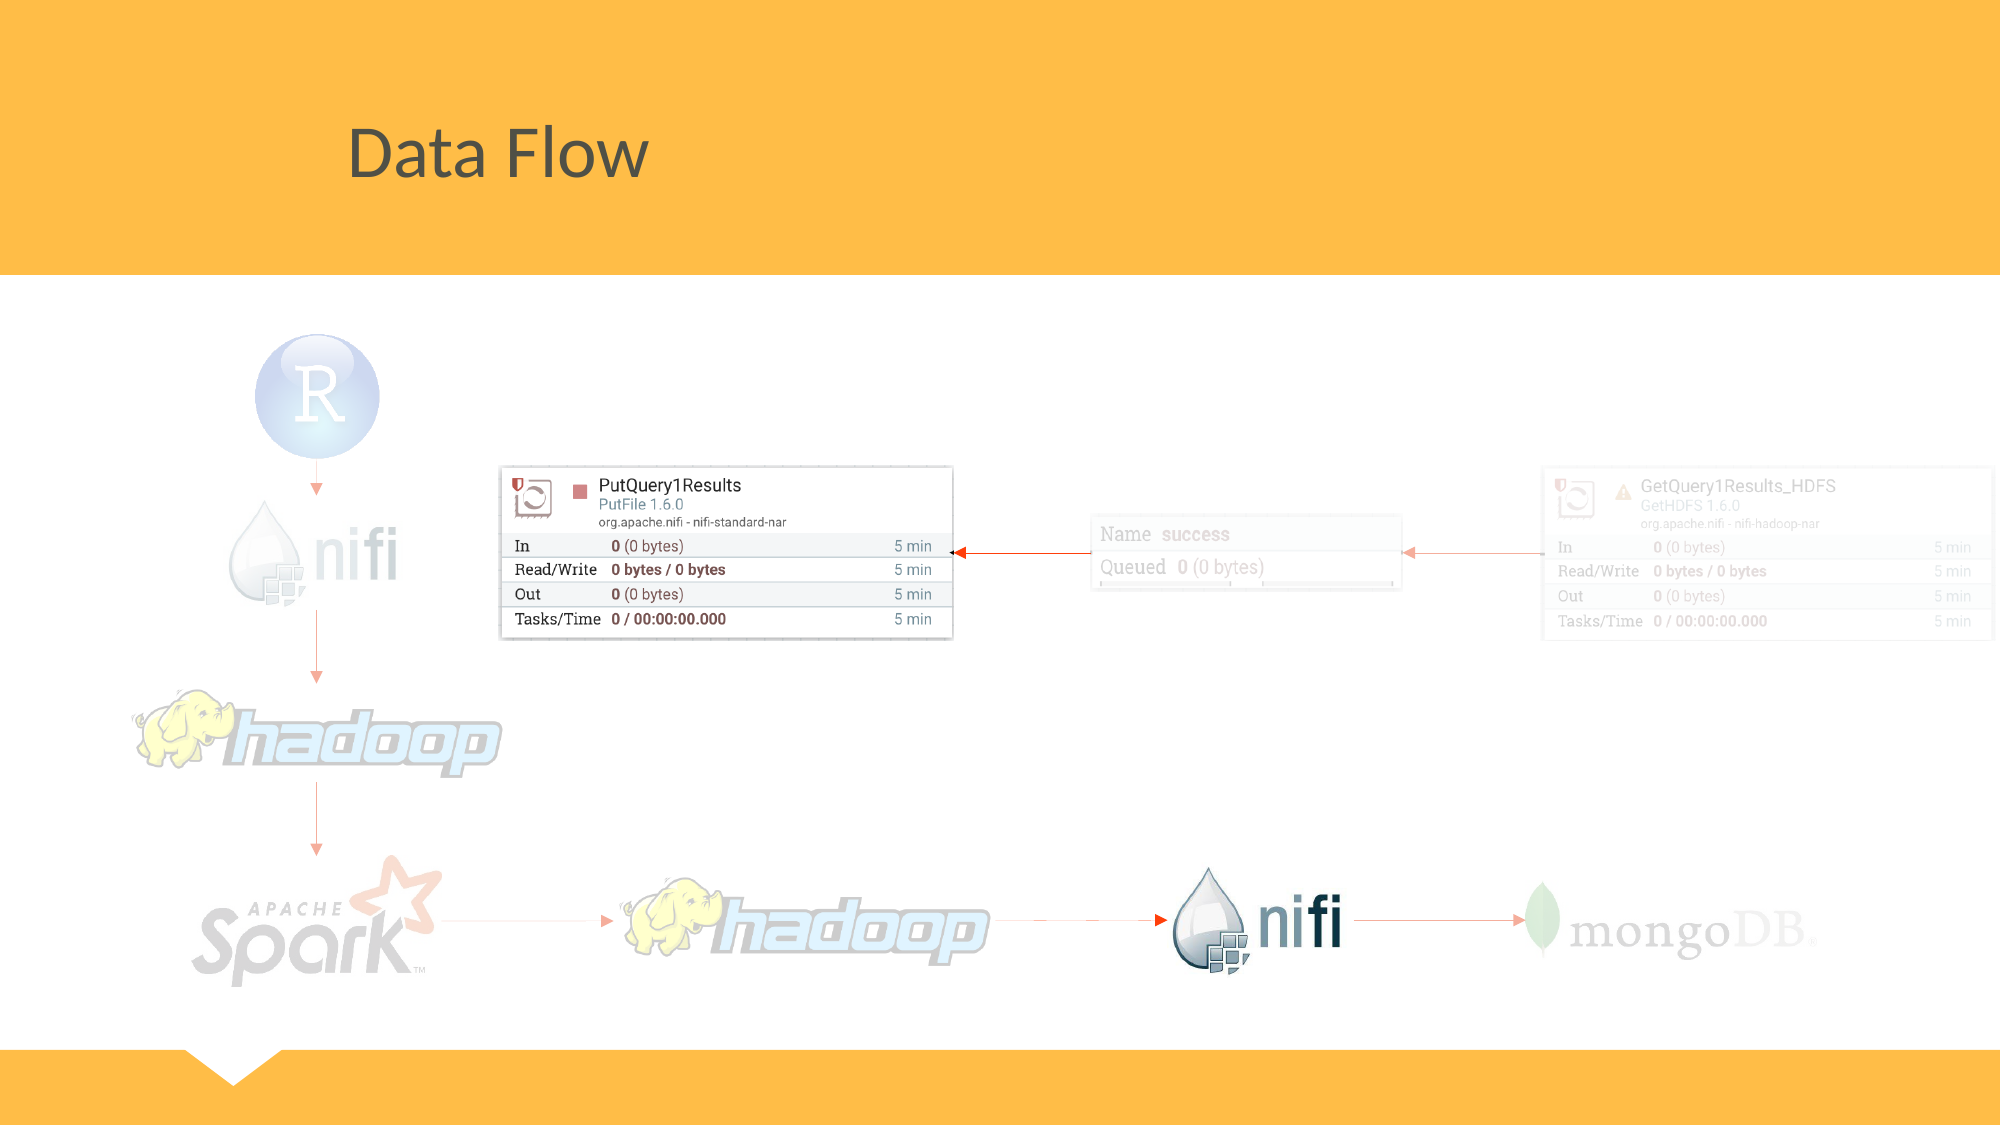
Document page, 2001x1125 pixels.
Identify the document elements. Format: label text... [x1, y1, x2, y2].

picture [1090, 513, 1404, 593]
picture [125, 683, 508, 783]
picture [1525, 880, 1817, 960]
picture [191, 856, 442, 987]
picture [498, 465, 954, 641]
picture [1167, 862, 1355, 978]
picture [613, 871, 996, 971]
title Data Flow [332, 87, 1675, 200]
picture [1540, 465, 1996, 641]
picture [254, 333, 380, 460]
picture [223, 495, 410, 611]
